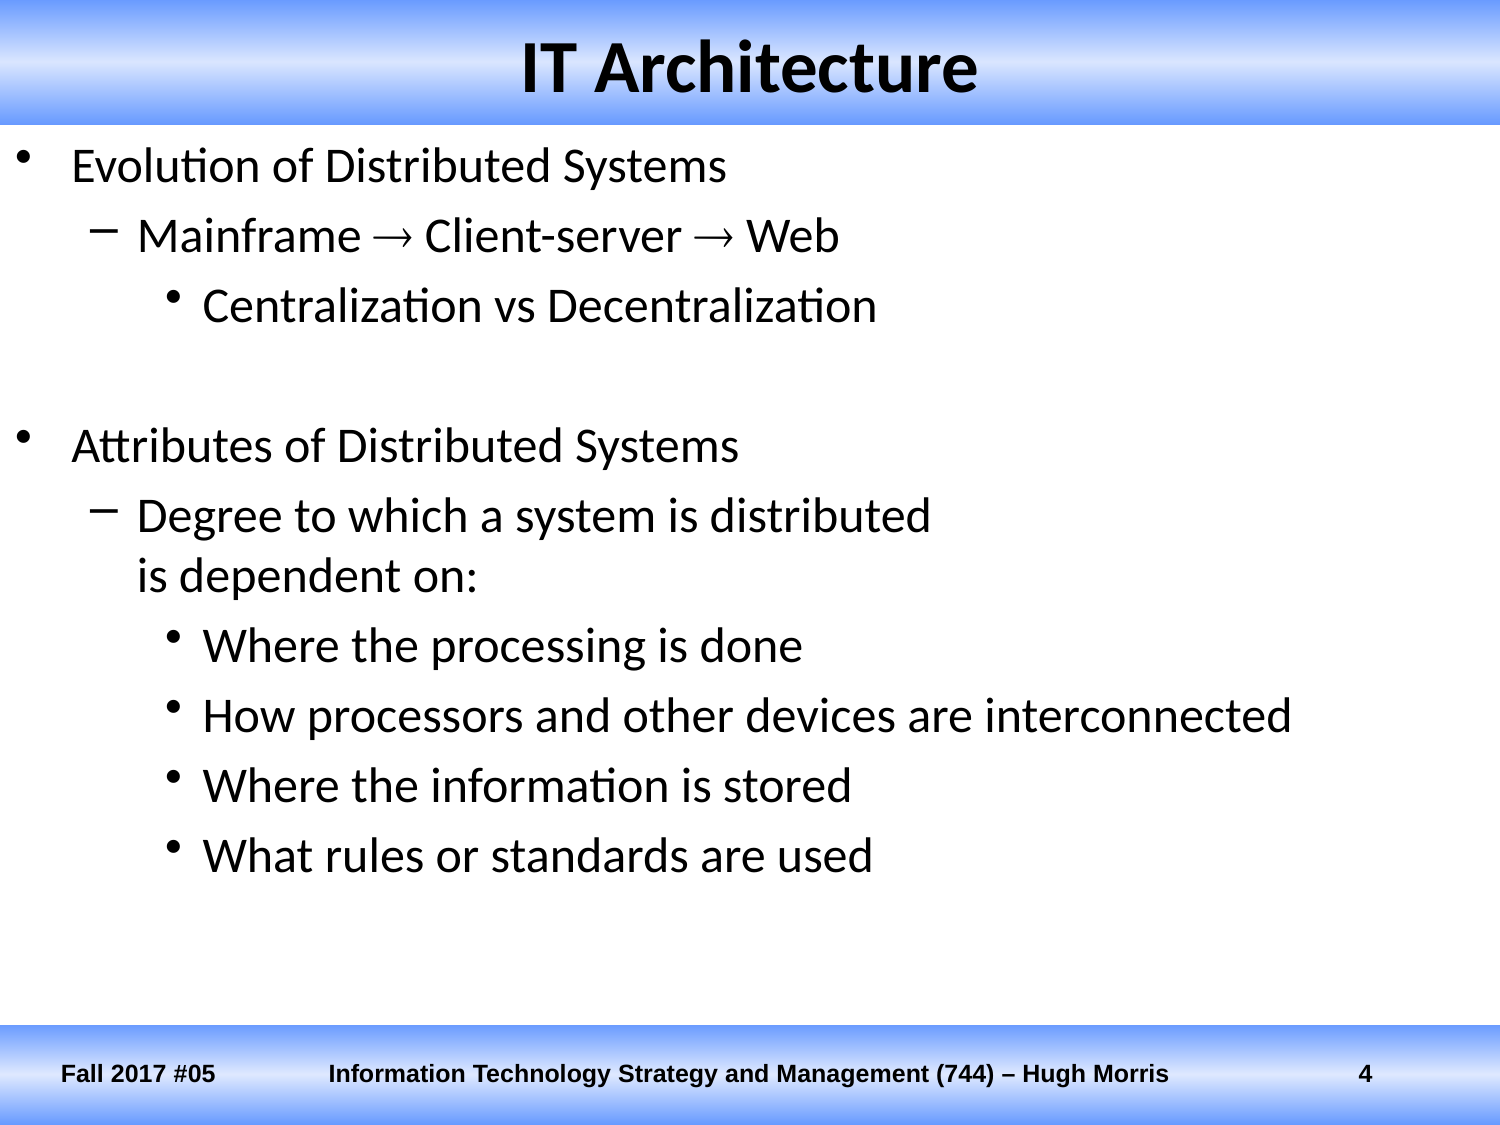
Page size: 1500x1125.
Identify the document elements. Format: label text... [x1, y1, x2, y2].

list Evolution of Distributed Systems Mainframe  Client-server  Web Centralization vs Decentralization Attributes of Distributed Systems Degree to which a system is distributed is dependent on: Where the processing is done How processors and other devices are interconnected Where the information is stored What rules or standards are used [0, 125, 1500, 923]
footer Information Technology Strategy and Management (744) – Hugh Morris [287, 1049, 1213, 1101]
slide_number 4 [1224, 1049, 1388, 1101]
title IT Architecture [0, 0, 1500, 125]
slide_number Fall 2017 #05 [45, 1049, 276, 1101]
